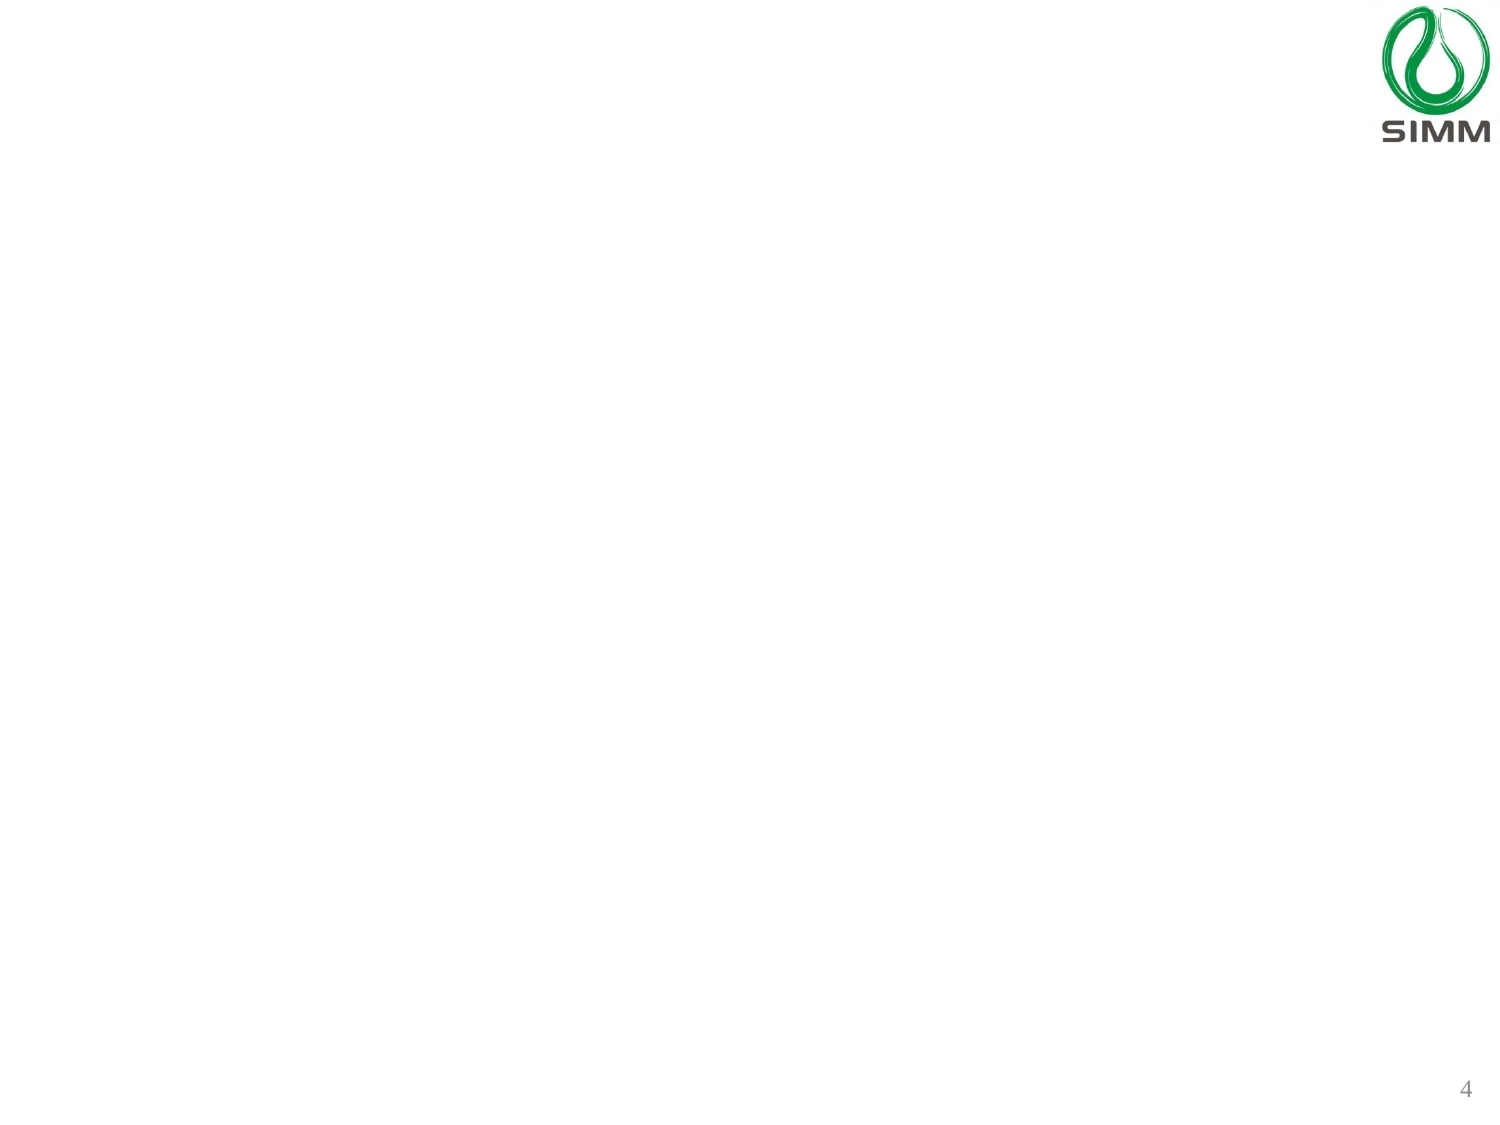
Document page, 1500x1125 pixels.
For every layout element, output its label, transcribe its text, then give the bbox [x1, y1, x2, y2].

picture [1370, 0, 1500, 149]
slide_number 4 [1150, 1057, 1488, 1118]
